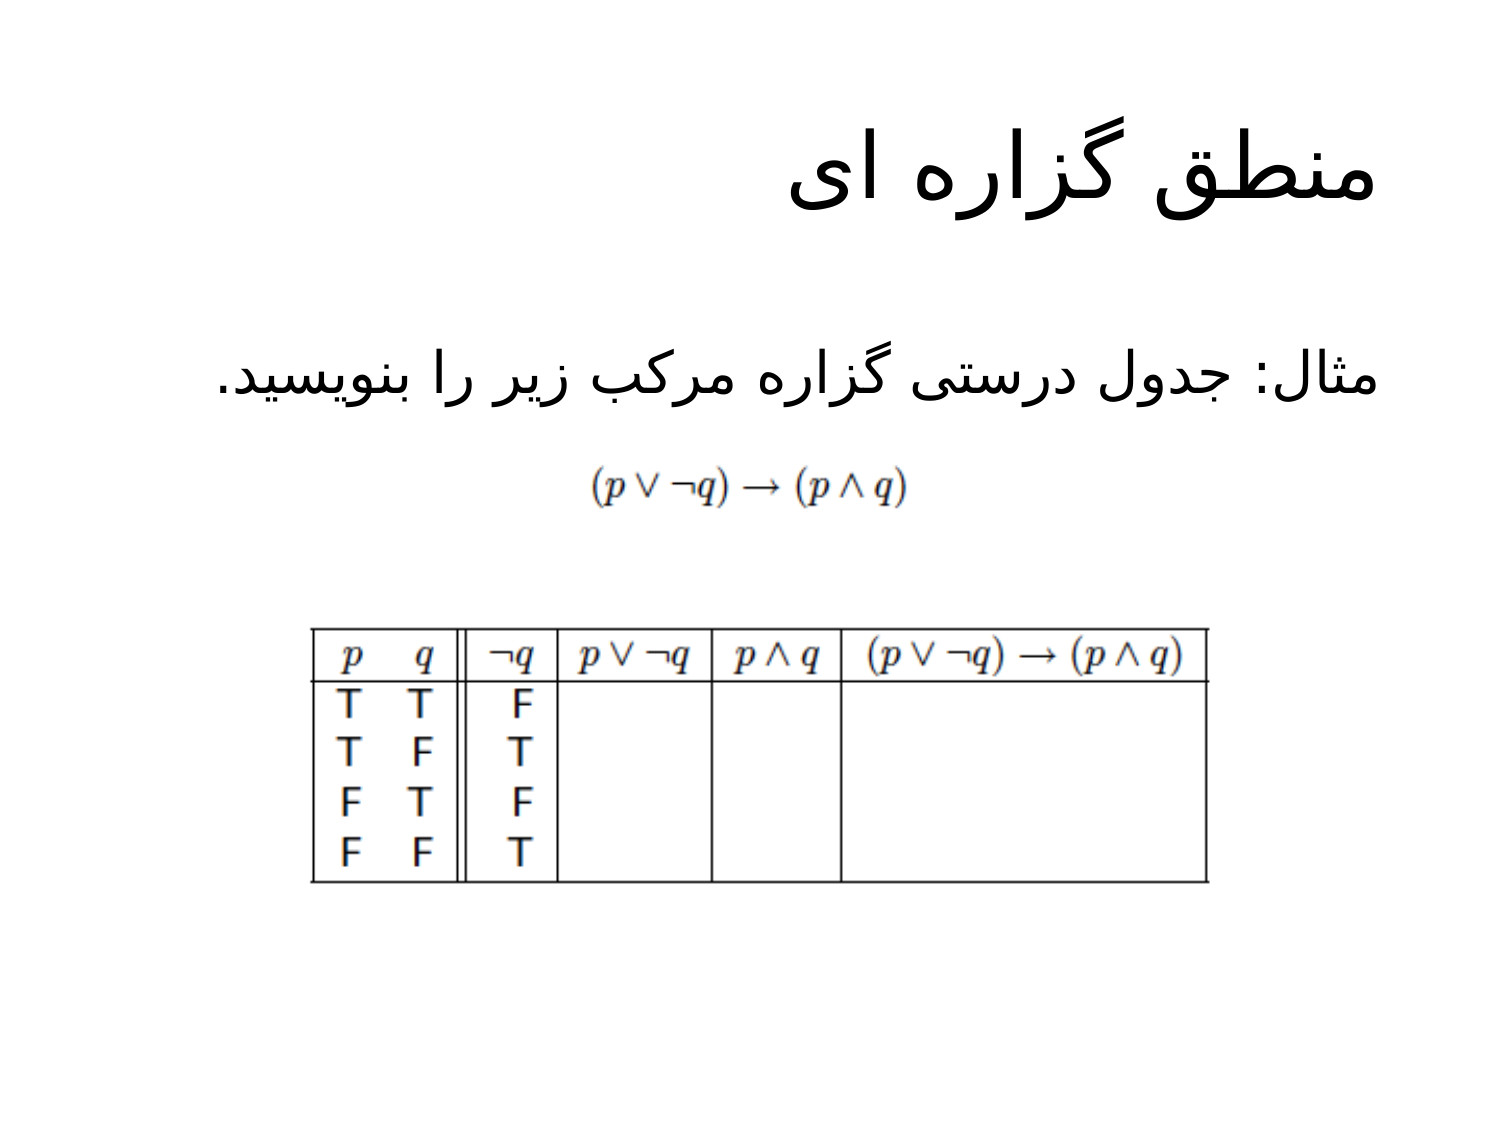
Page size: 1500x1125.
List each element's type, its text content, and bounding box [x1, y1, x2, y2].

list مثال: جدول درستی گزاره مرکب زیر را بنویسید. [103, 299, 1397, 1014]
title منطق گزاره ای [103, 59, 1397, 278]
picture [288, 614, 1212, 893]
picture [576, 449, 923, 517]
